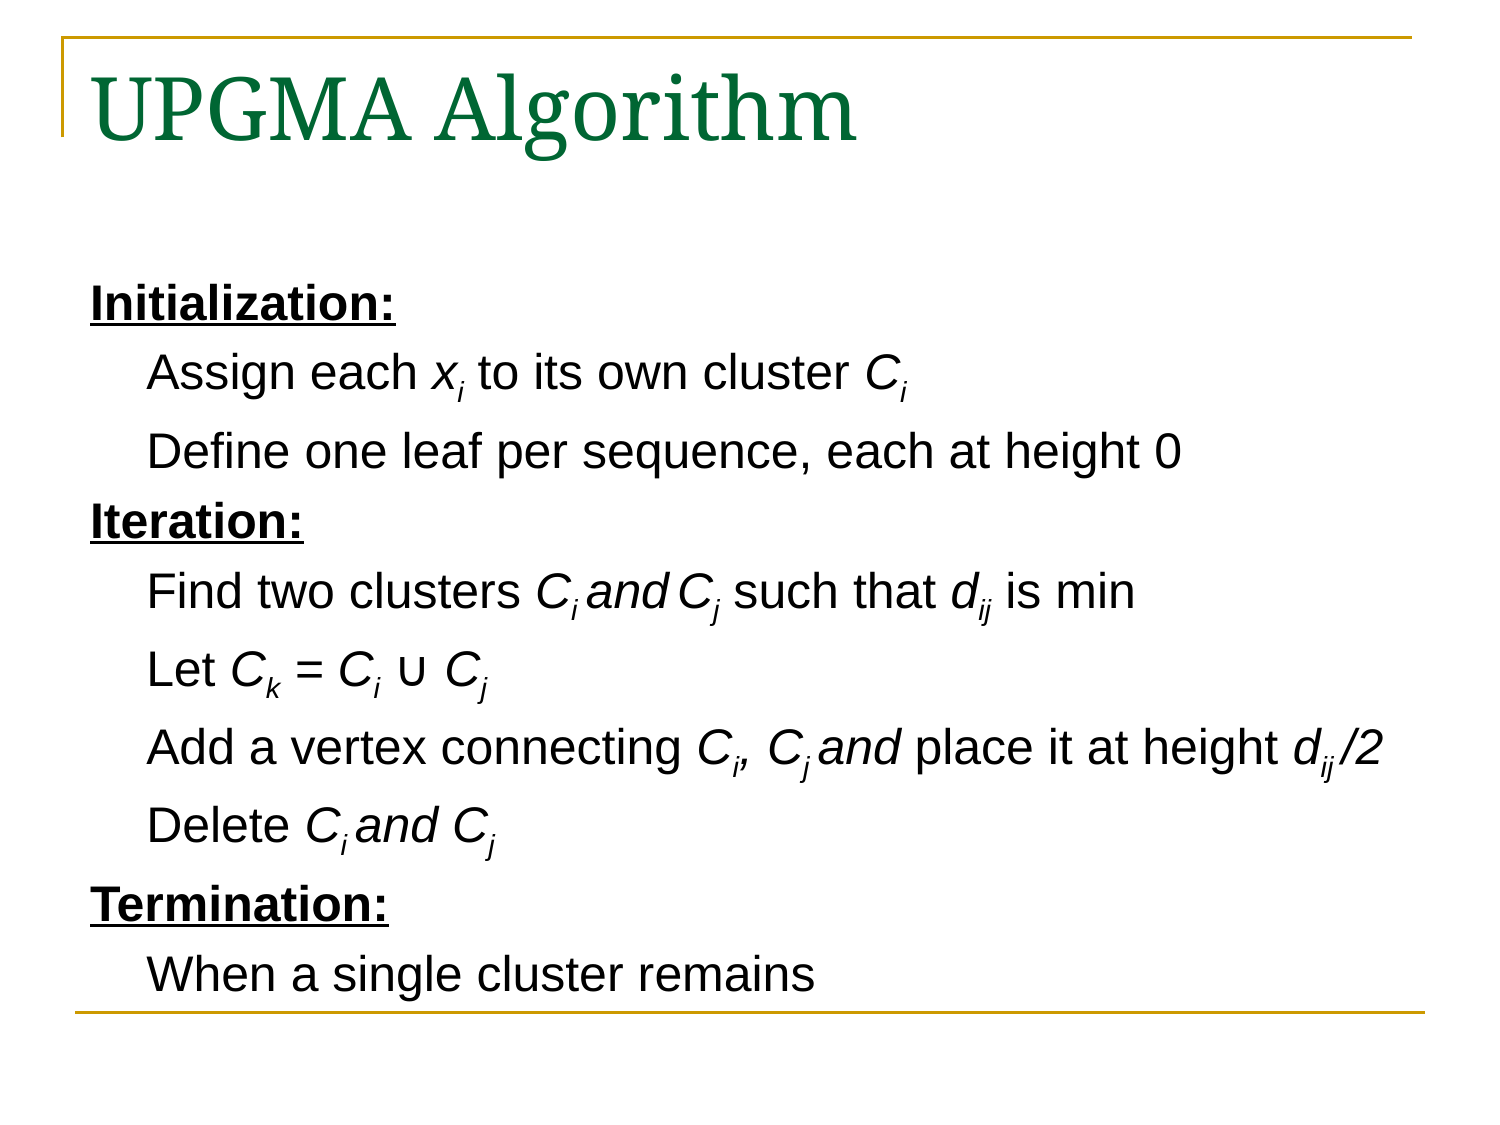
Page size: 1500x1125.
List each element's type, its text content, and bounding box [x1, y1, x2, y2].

list Initialization: Assign each xi to its own cluster Ci Define one leaf per sequence, each at height 0 Iteration: Find two clusters Ci and Cj such that dij is min Let Ck = Ci ∪ Cj Add a vertex connecting Ci, Cj and place it at height dij /2 Delete Ci and Cj Termination: When a single cluster remains [75, 262, 1425, 1006]
title UPGMA Algorithm [75, 45, 1425, 233]
